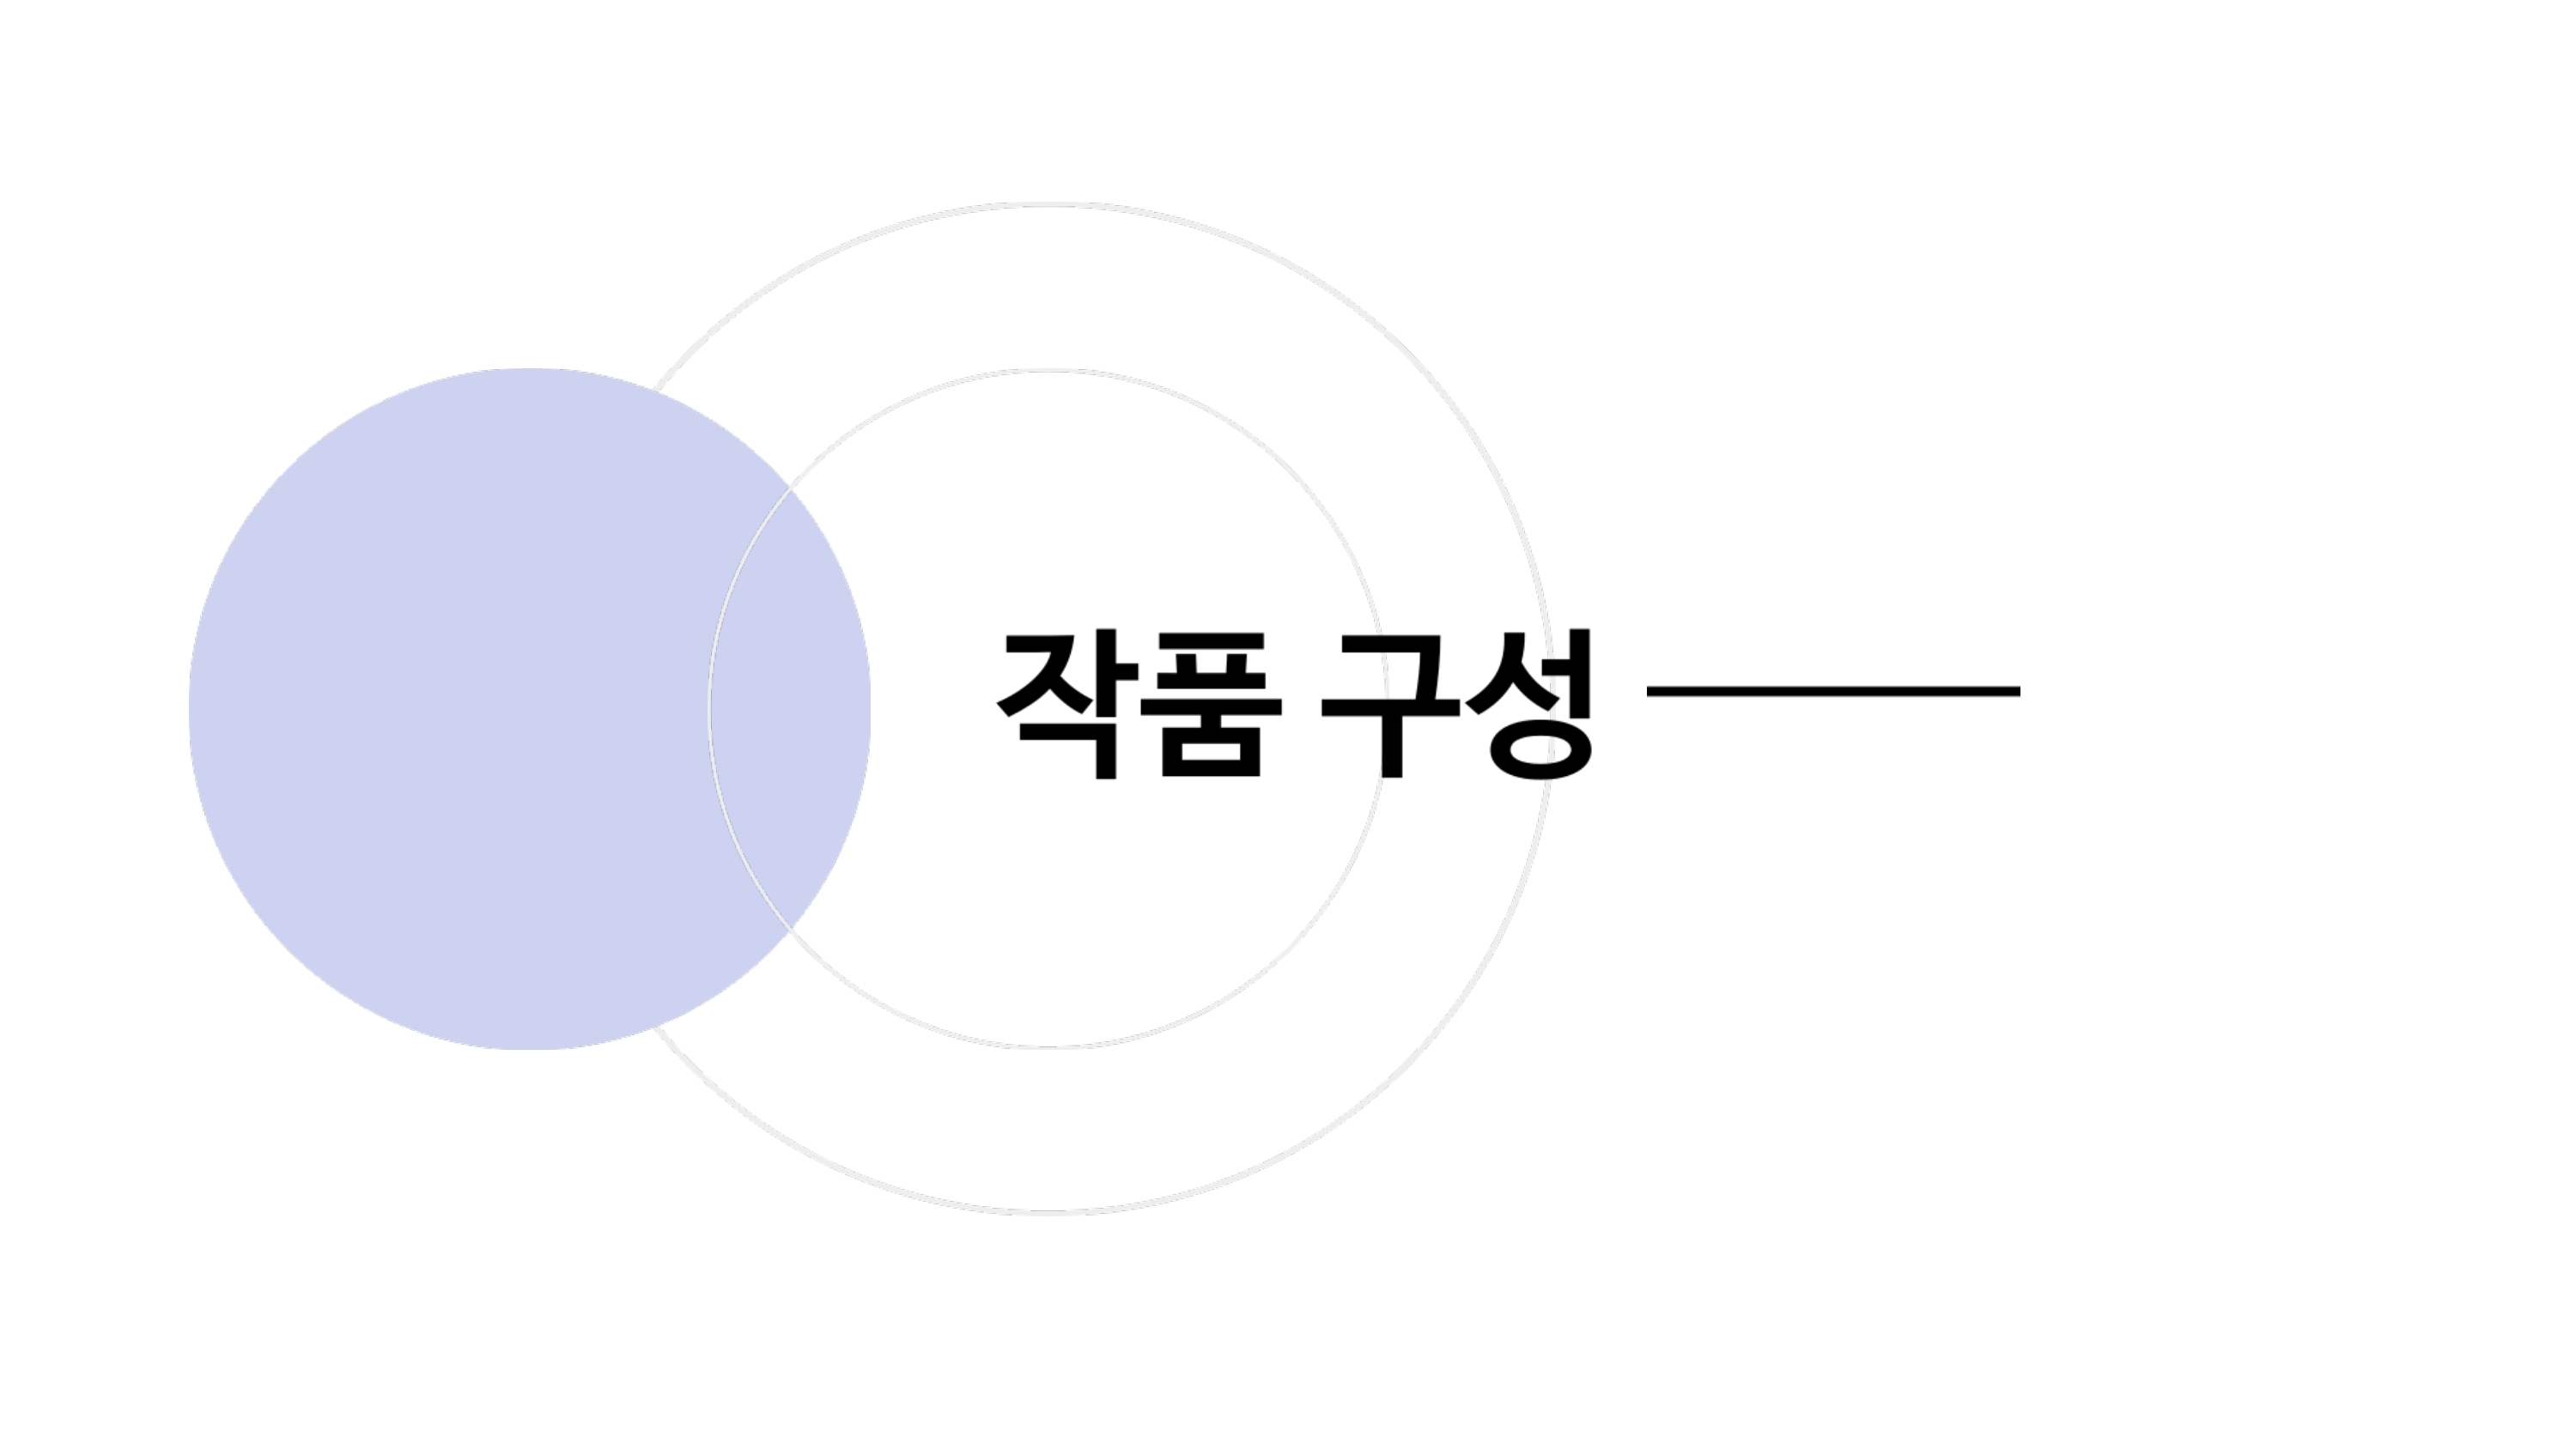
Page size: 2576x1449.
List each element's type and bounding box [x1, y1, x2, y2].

text_box [540, 202, 1556, 544]
text_box [540, 872, 1556, 1217]
text_box [188, 368, 706, 1050]
picture [972, 545, 1680, 865]
text_box [1647, 672, 2021, 710]
text_box [708, 368, 1389, 1050]
